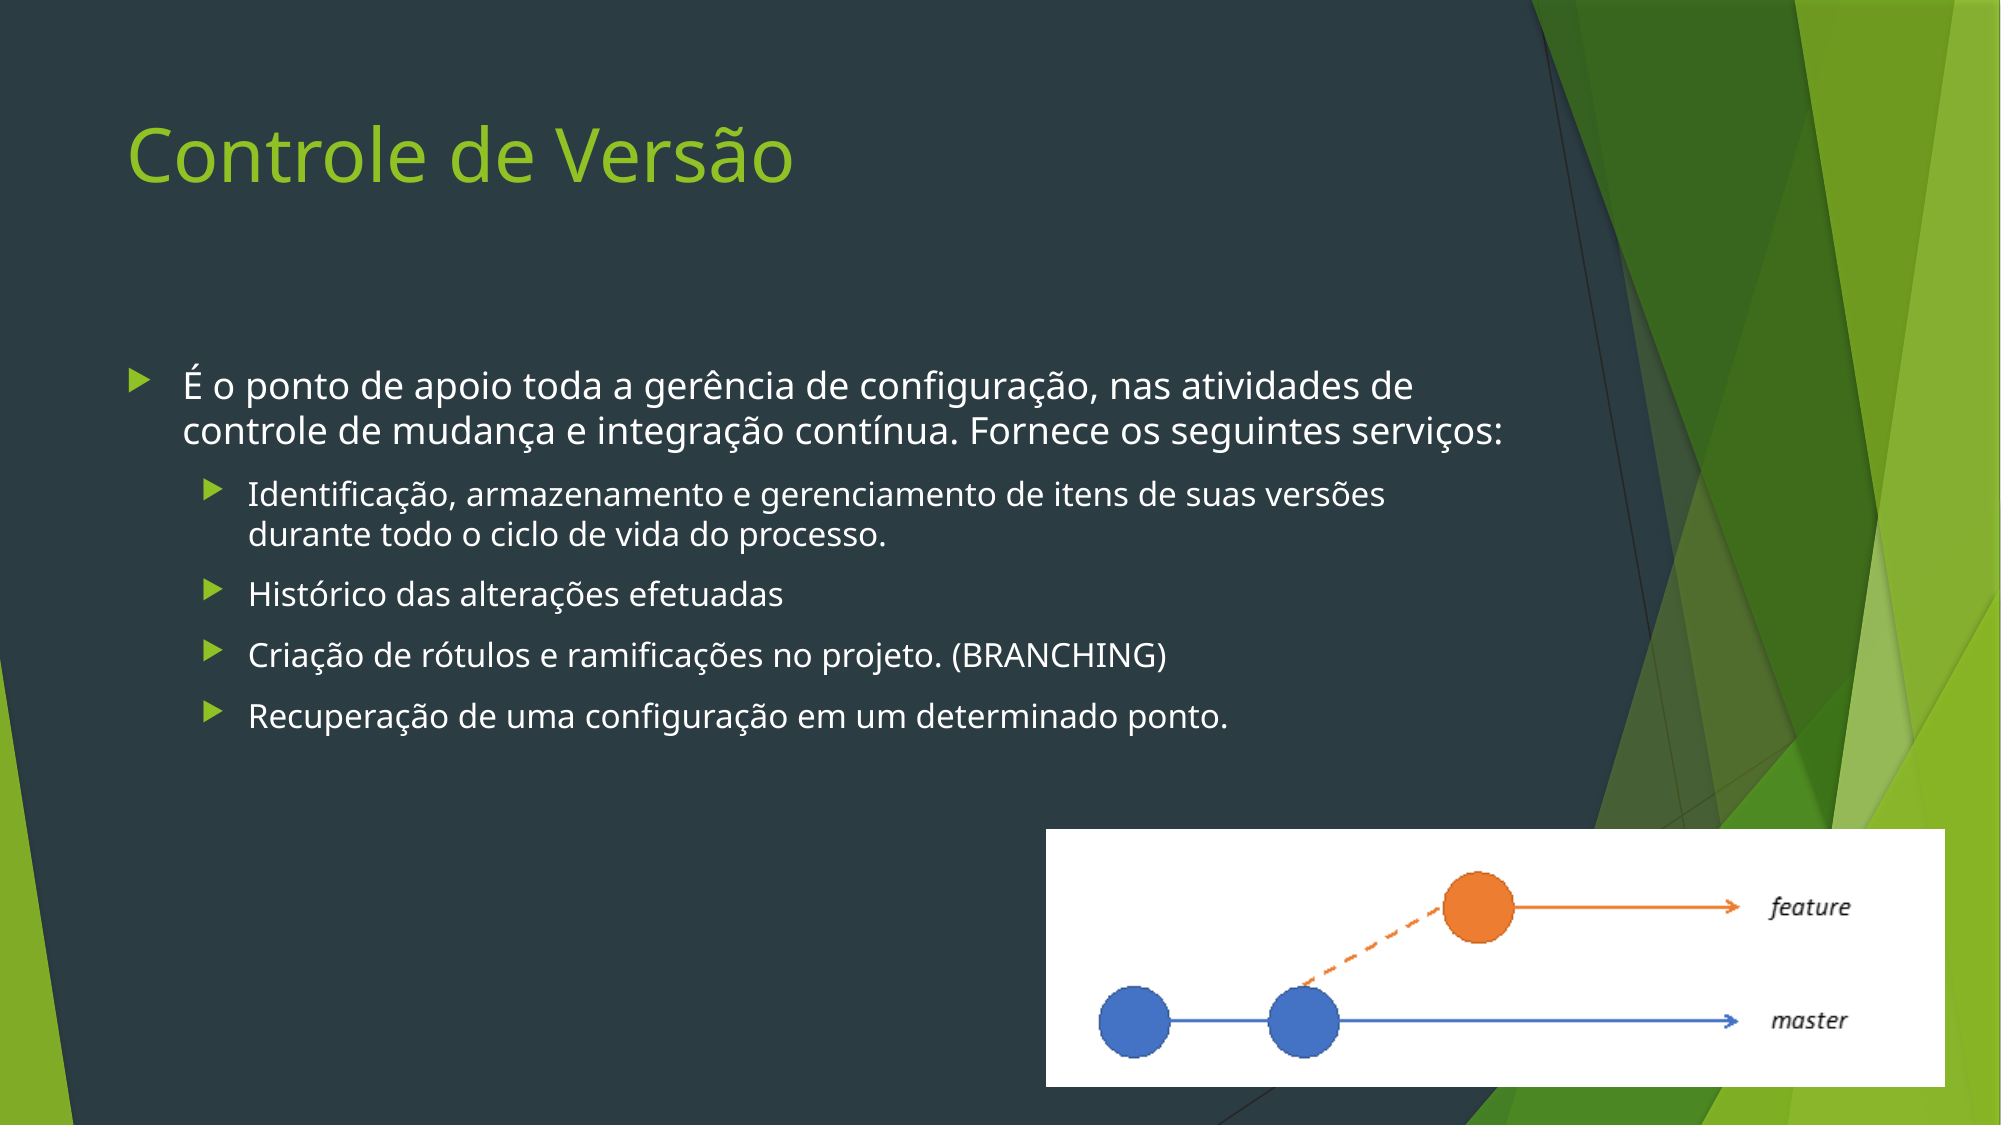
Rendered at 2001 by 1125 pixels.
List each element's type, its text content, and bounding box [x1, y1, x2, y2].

list É o ponto de apoio toda a gerência de configuração, nas atividades de controle de mudança e integração contínua. Fornece os seguintes serviços: Identificação, armazenamento e gerenciamento de itens de suas versões durante todo o ciclo de vida do processo. Histórico das alterações efetuadas Criação de rótulos e ramificações no projeto. (BRANCHING) Recuperação de uma configuração em um determinado ponto. [111, 354, 1522, 992]
picture [1045, 829, 1946, 1087]
title Controle de Versão [111, 99, 1522, 317]
